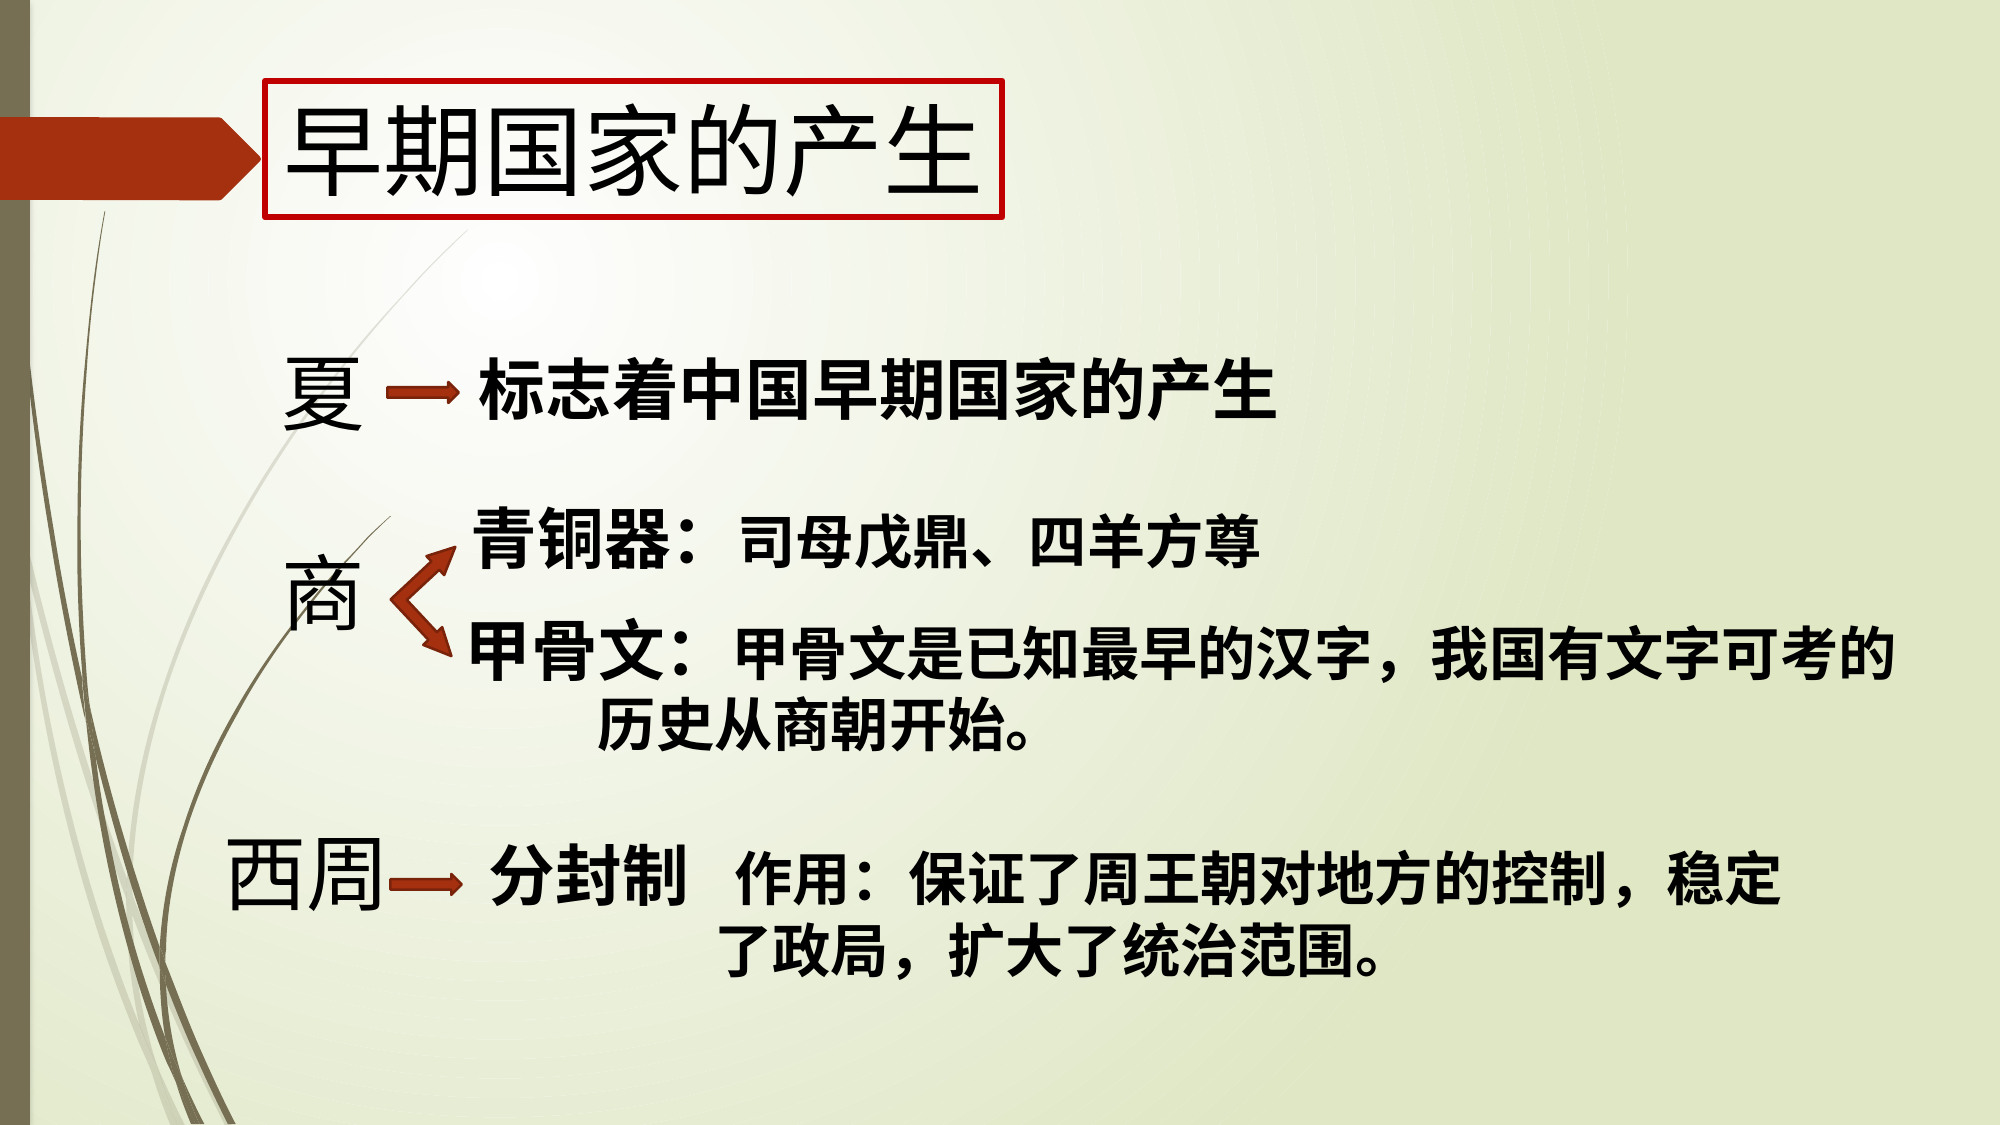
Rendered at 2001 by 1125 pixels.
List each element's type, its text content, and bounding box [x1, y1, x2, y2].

text_box [389, 545, 457, 657]
text_box 夏 商 西周 [208, 334, 406, 929]
text_box [386, 380, 460, 405]
text_box [389, 872, 463, 897]
text_box 甲骨文：甲骨文是已知最早的汉字，我国有文字可考的 历史从商朝开始。 [449, 601, 1929, 846]
text_box 青铜器：司母戊鼎、四羊方尊 [455, 489, 1277, 585]
text_box 标志着中国早期国家的产生 [463, 340, 1295, 436]
text_box [264, 80, 1004, 218]
text_box 分封制 作用：保证了周王朝对地方的控制，稳定 了政局，扩大了统治范围。 [473, 826, 1929, 1072]
